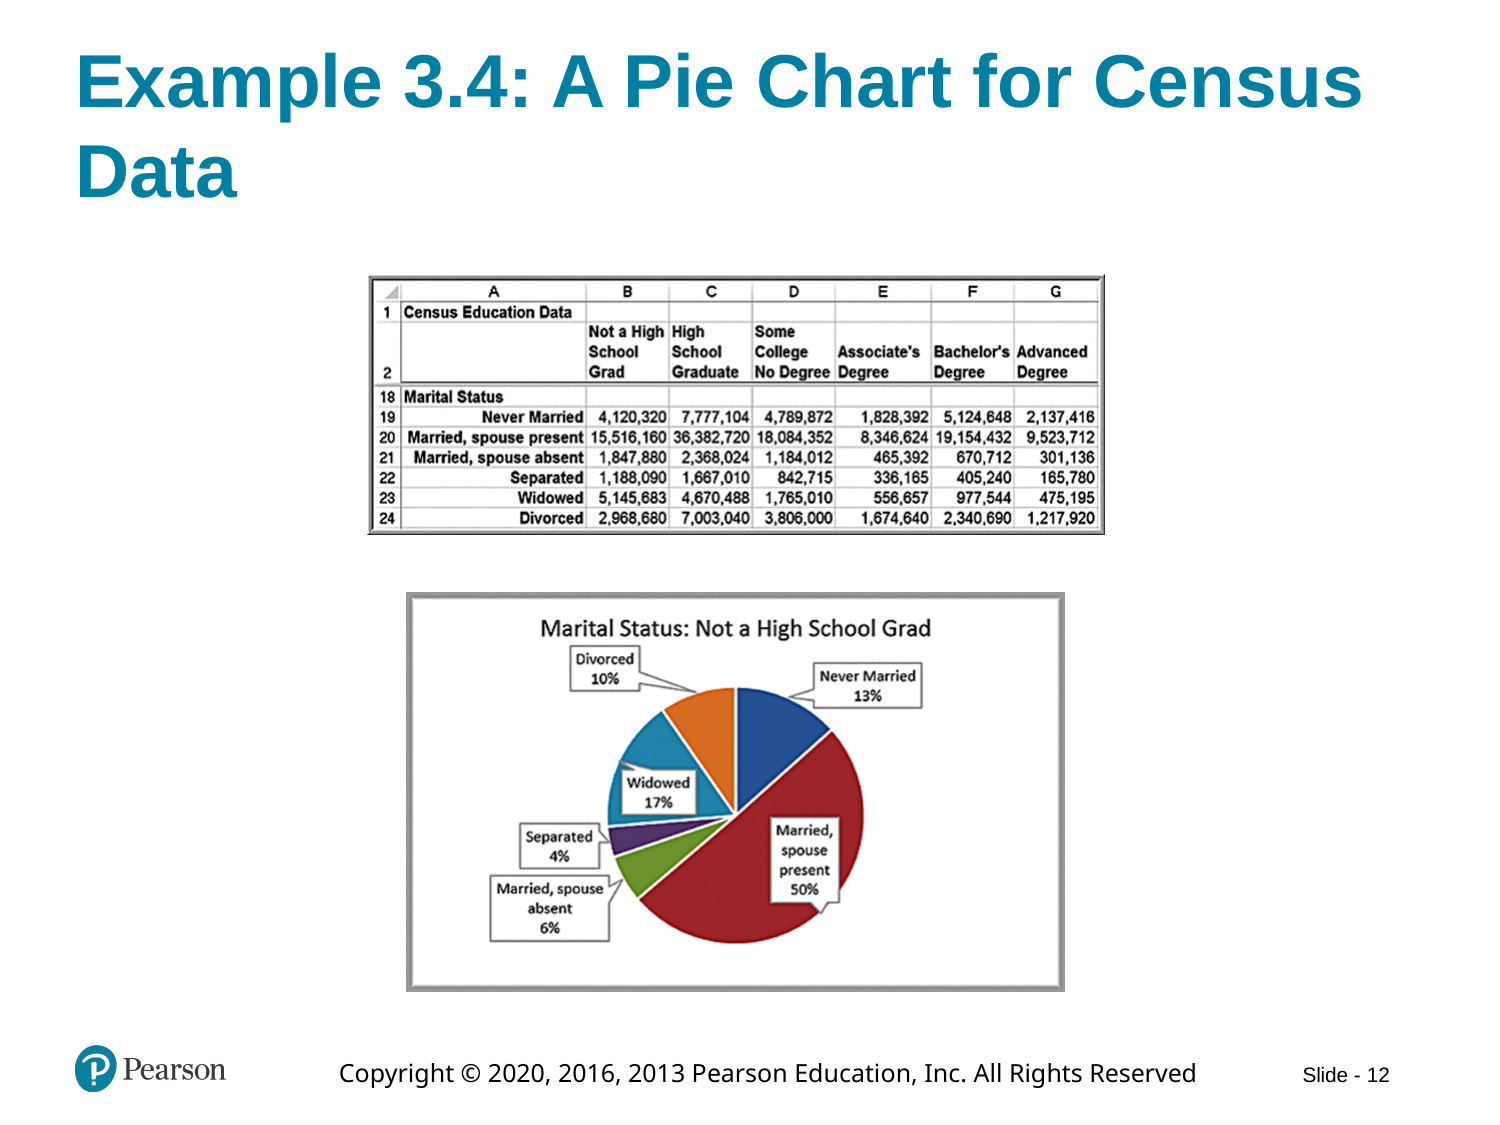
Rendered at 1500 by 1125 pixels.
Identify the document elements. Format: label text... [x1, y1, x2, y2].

title Example 3.4: A Pie Chart for Census Data [75, 37, 1425, 213]
picture [406, 592, 1066, 992]
picture [83, 1054, 109, 1079]
picture [75, 1045, 90, 1061]
picture [101, 1045, 226, 1092]
picture [367, 274, 1105, 536]
picture [75, 1078, 86, 1092]
